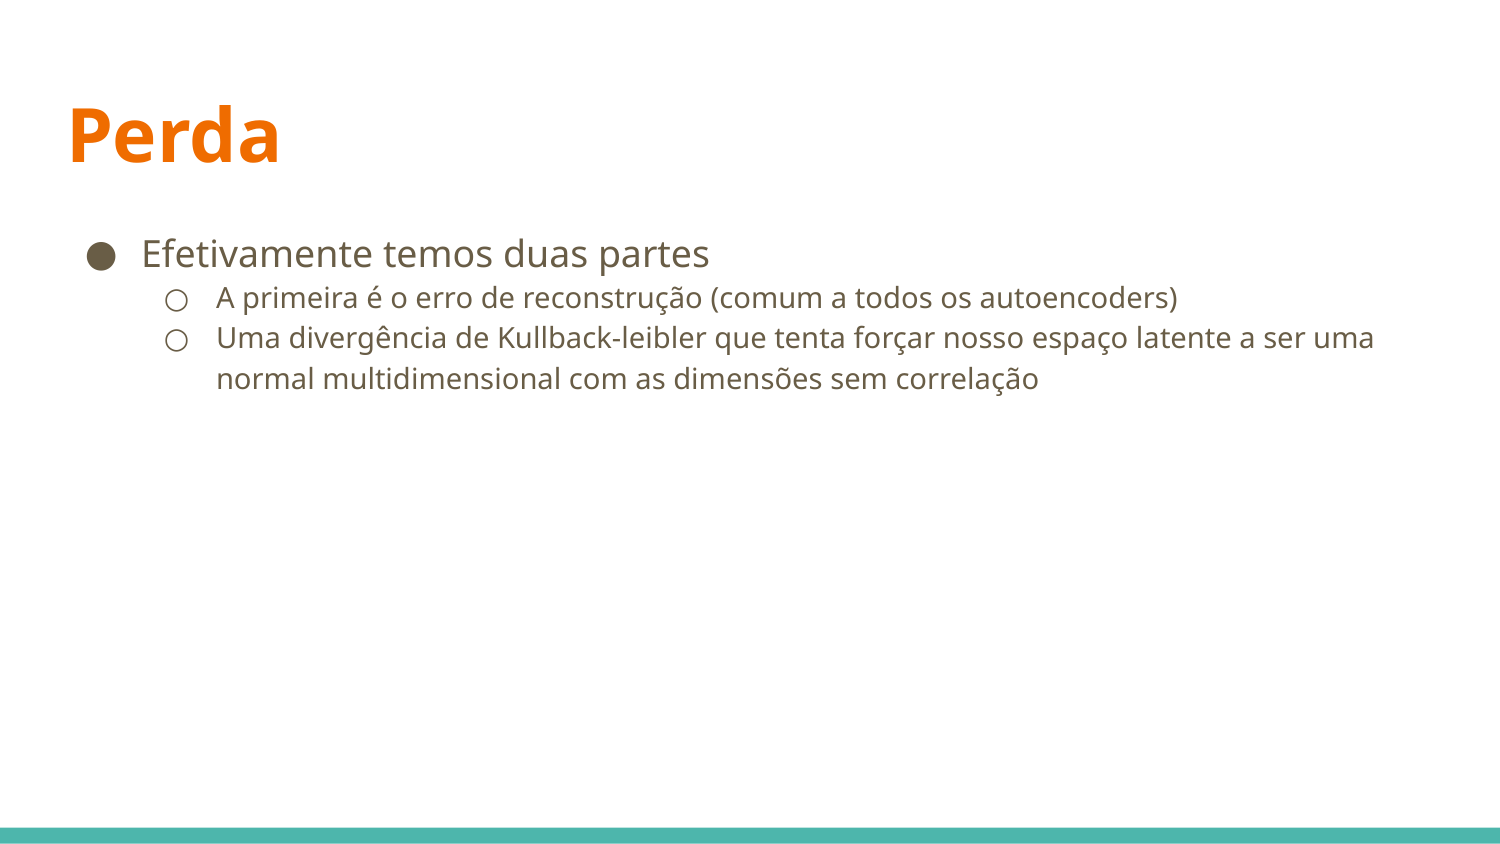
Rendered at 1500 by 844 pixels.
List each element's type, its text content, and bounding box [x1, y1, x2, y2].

title Perda [51, 72, 1449, 189]
list Efetivamente temos duas partes A primeira é o erro de reconstrução (comum a todos os autoencoders) Uma divergência de Kullback-leibler que tenta forçar nosso espaço latente a ser uma normal multidimensional com as dimensões sem correlação [51, 207, 1449, 750]
